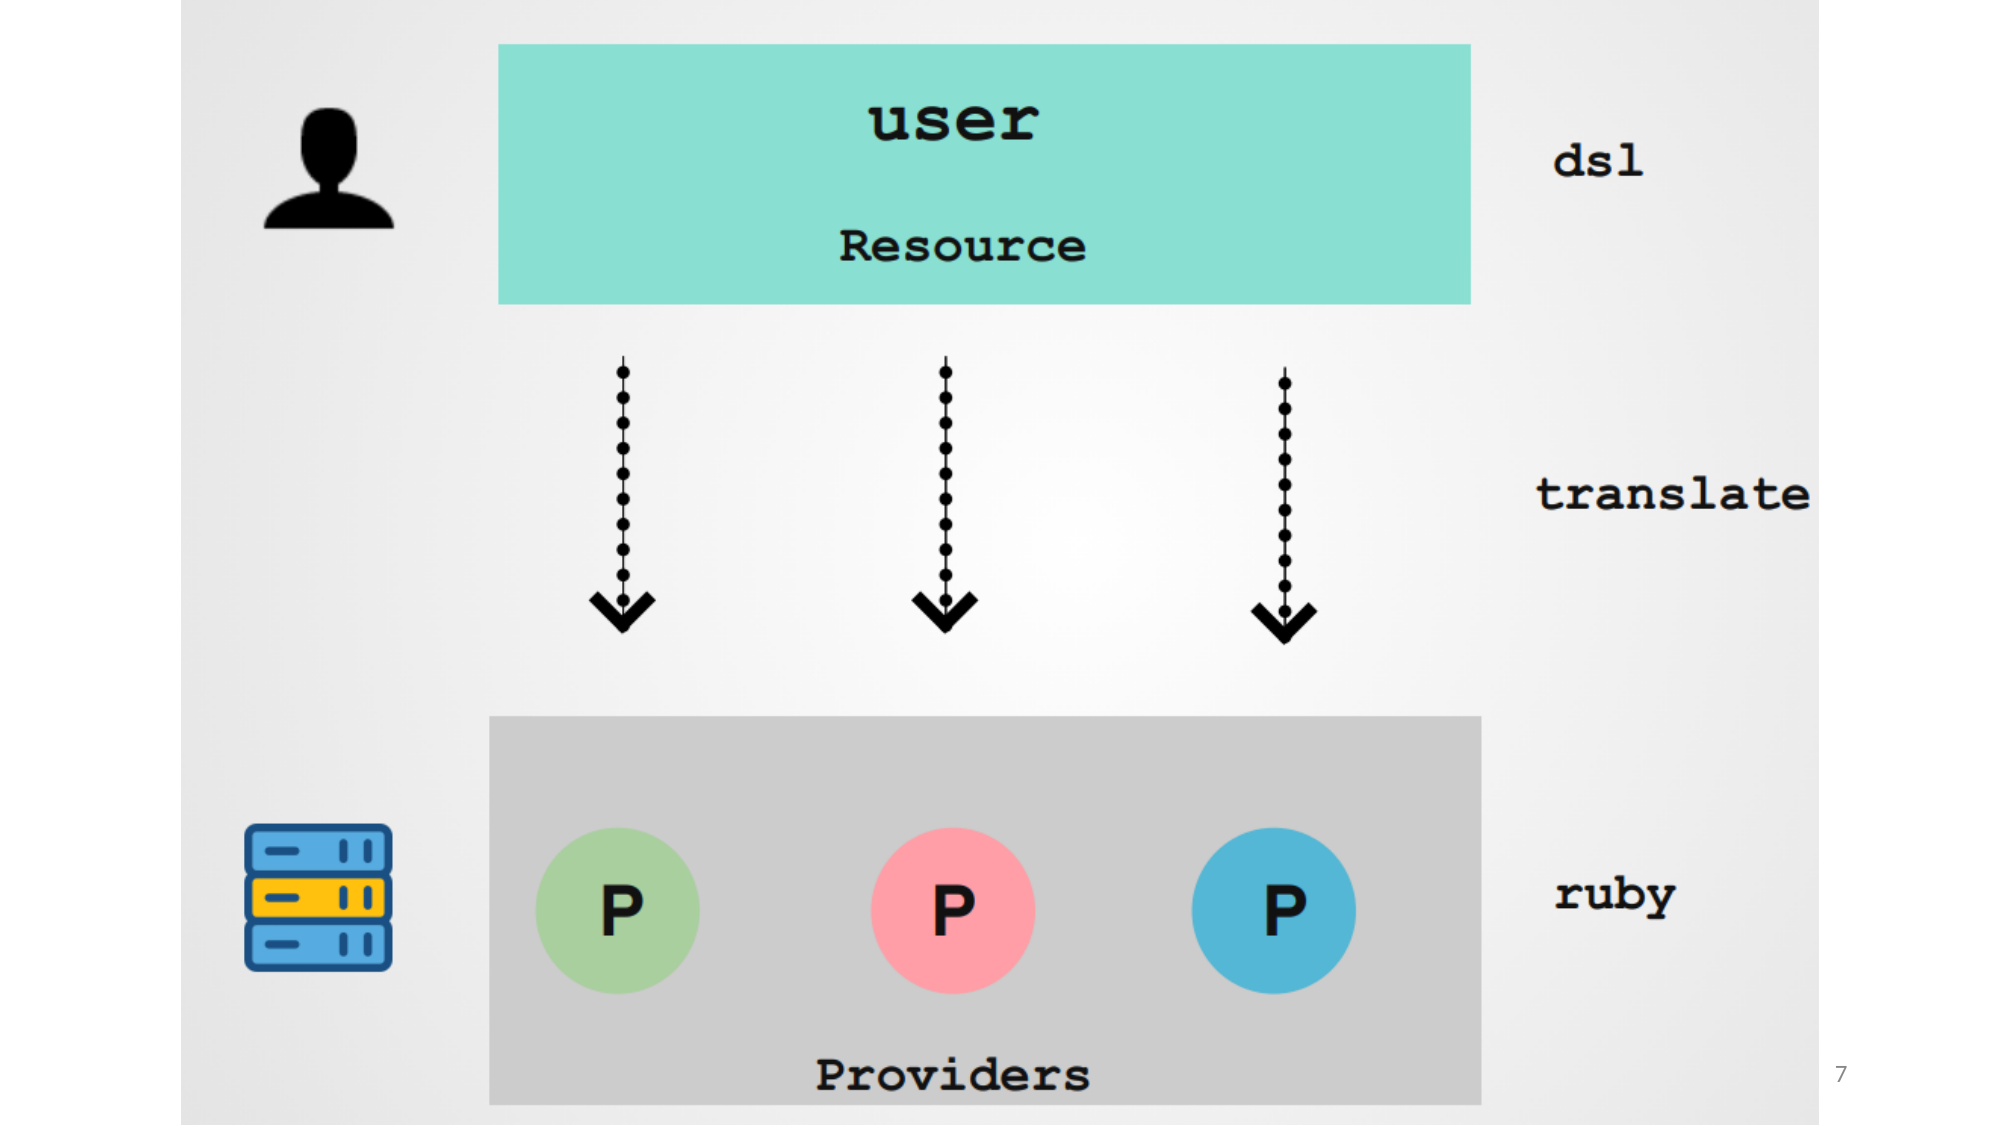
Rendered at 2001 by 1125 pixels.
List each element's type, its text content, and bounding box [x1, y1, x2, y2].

slide_number 7 [1823, 1042, 1863, 1103]
picture [180, 0, 1819, 1125]
